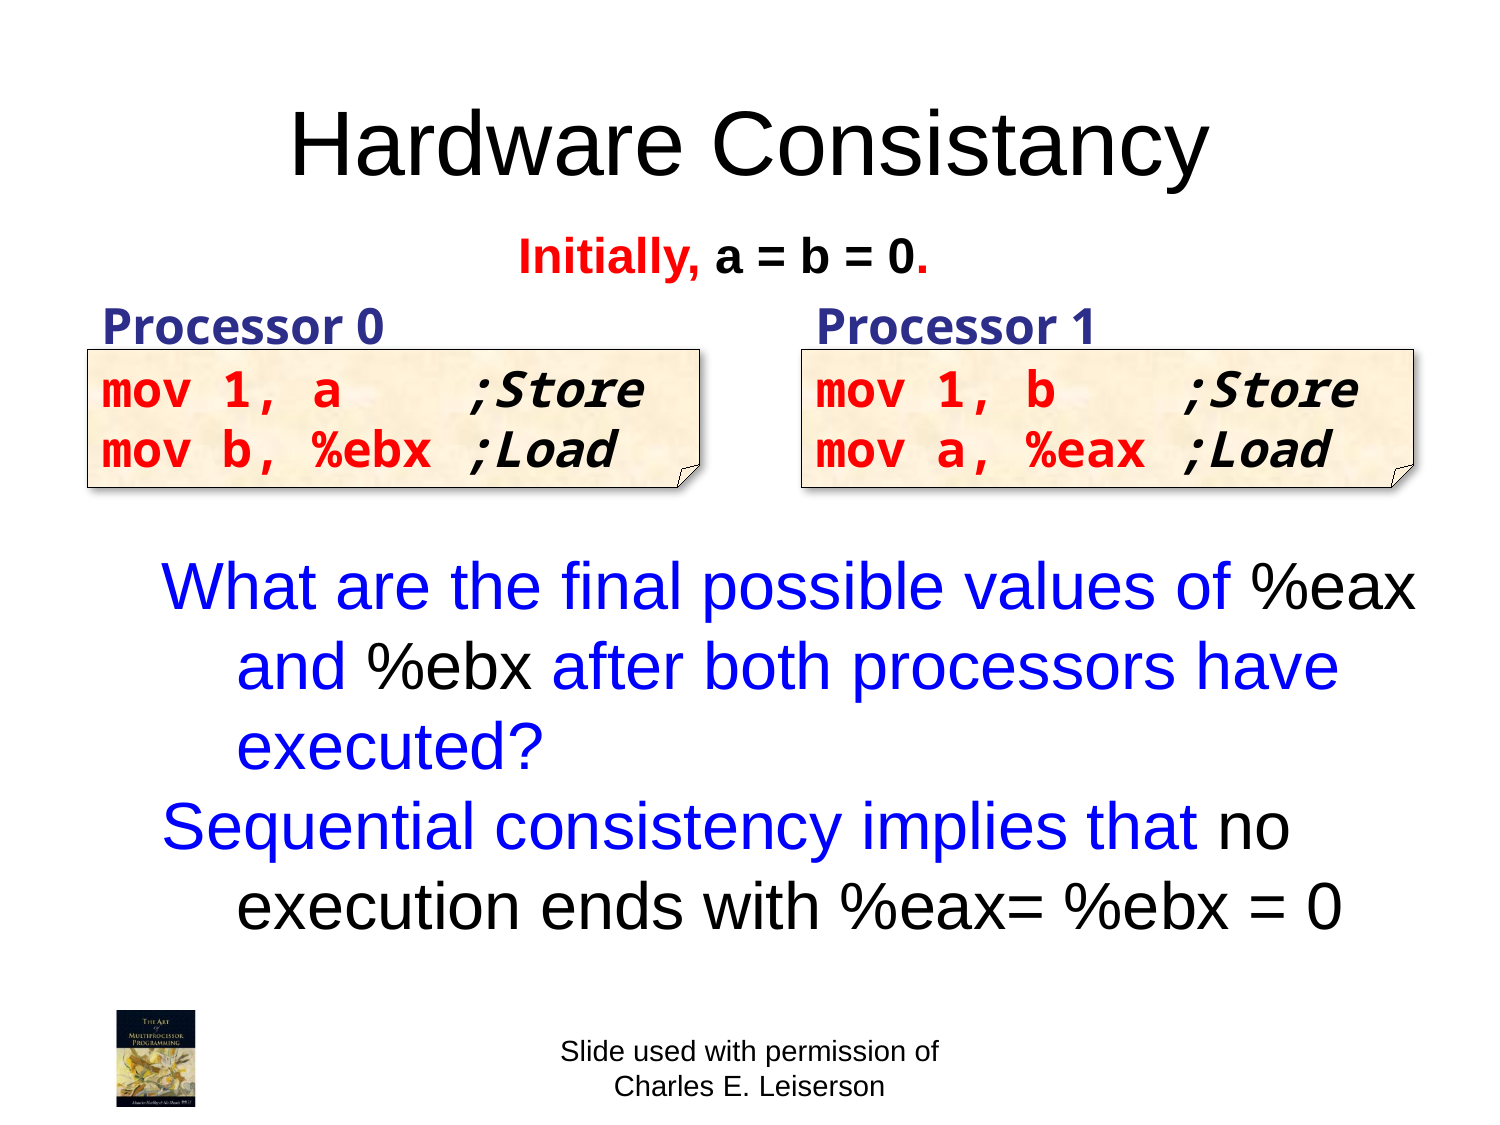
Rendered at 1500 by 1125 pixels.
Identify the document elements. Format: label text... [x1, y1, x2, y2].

picture [107, 1010, 204, 1107]
text_box Initially, a = b = 0. [386, 216, 1061, 292]
text_box mov 1, a ;Store mov b, %ebx ;Load [87, 349, 700, 488]
footer Slide used with permission of Charles E. Leiserson [512, 1024, 988, 1101]
text_box mov 1, b ;Store mov a, %eax ;Load [801, 349, 1414, 488]
text_box What are the final possible values of %eax and %ebx after both processors have executed? Sequential consistency implies that no execution ends with %eax= %ebx = 0 [147, 535, 1500, 1031]
title Hardware Consistancy [74, 44, 1426, 233]
text_box Processor 1 [800, 286, 1115, 362]
text_box Processor 0 [86, 286, 401, 362]
